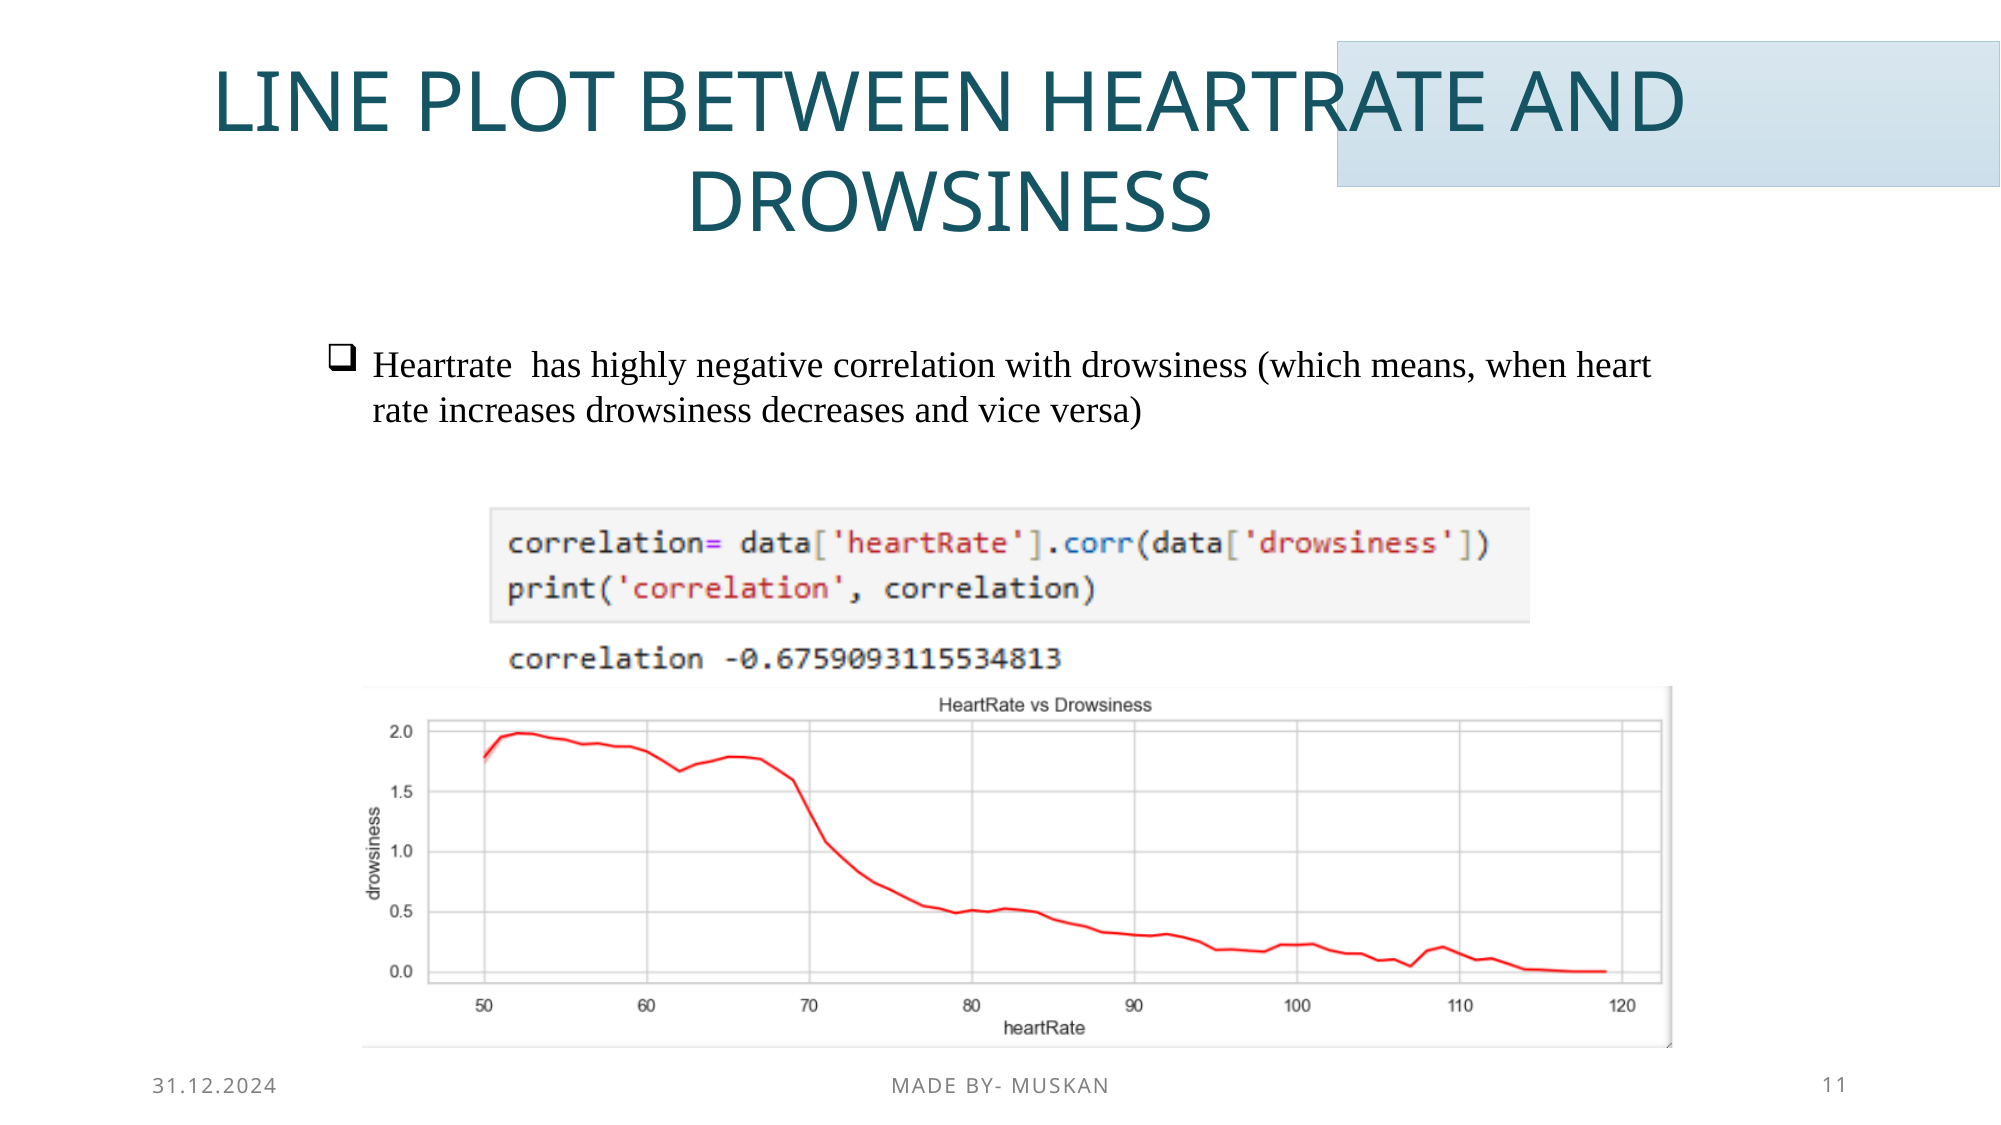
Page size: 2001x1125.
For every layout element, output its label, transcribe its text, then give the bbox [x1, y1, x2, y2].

text_box Heartrate has highly negative correlation with drowsiness (which means, when heart rate increases drowsiness decreases and vice versa) [310, 332, 1694, 438]
text_box [1763, 41, 2000, 187]
picture [362, 483, 1673, 1049]
footer MADE BY- MUSKAN [662, 1068, 1338, 1103]
text_box LINE PLOT BETWEEN HEARTRATE AND DROWSINESS [137, 40, 1763, 256]
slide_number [137, 1068, 588, 1103]
slide_number 11 [1412, 1068, 1863, 1103]
